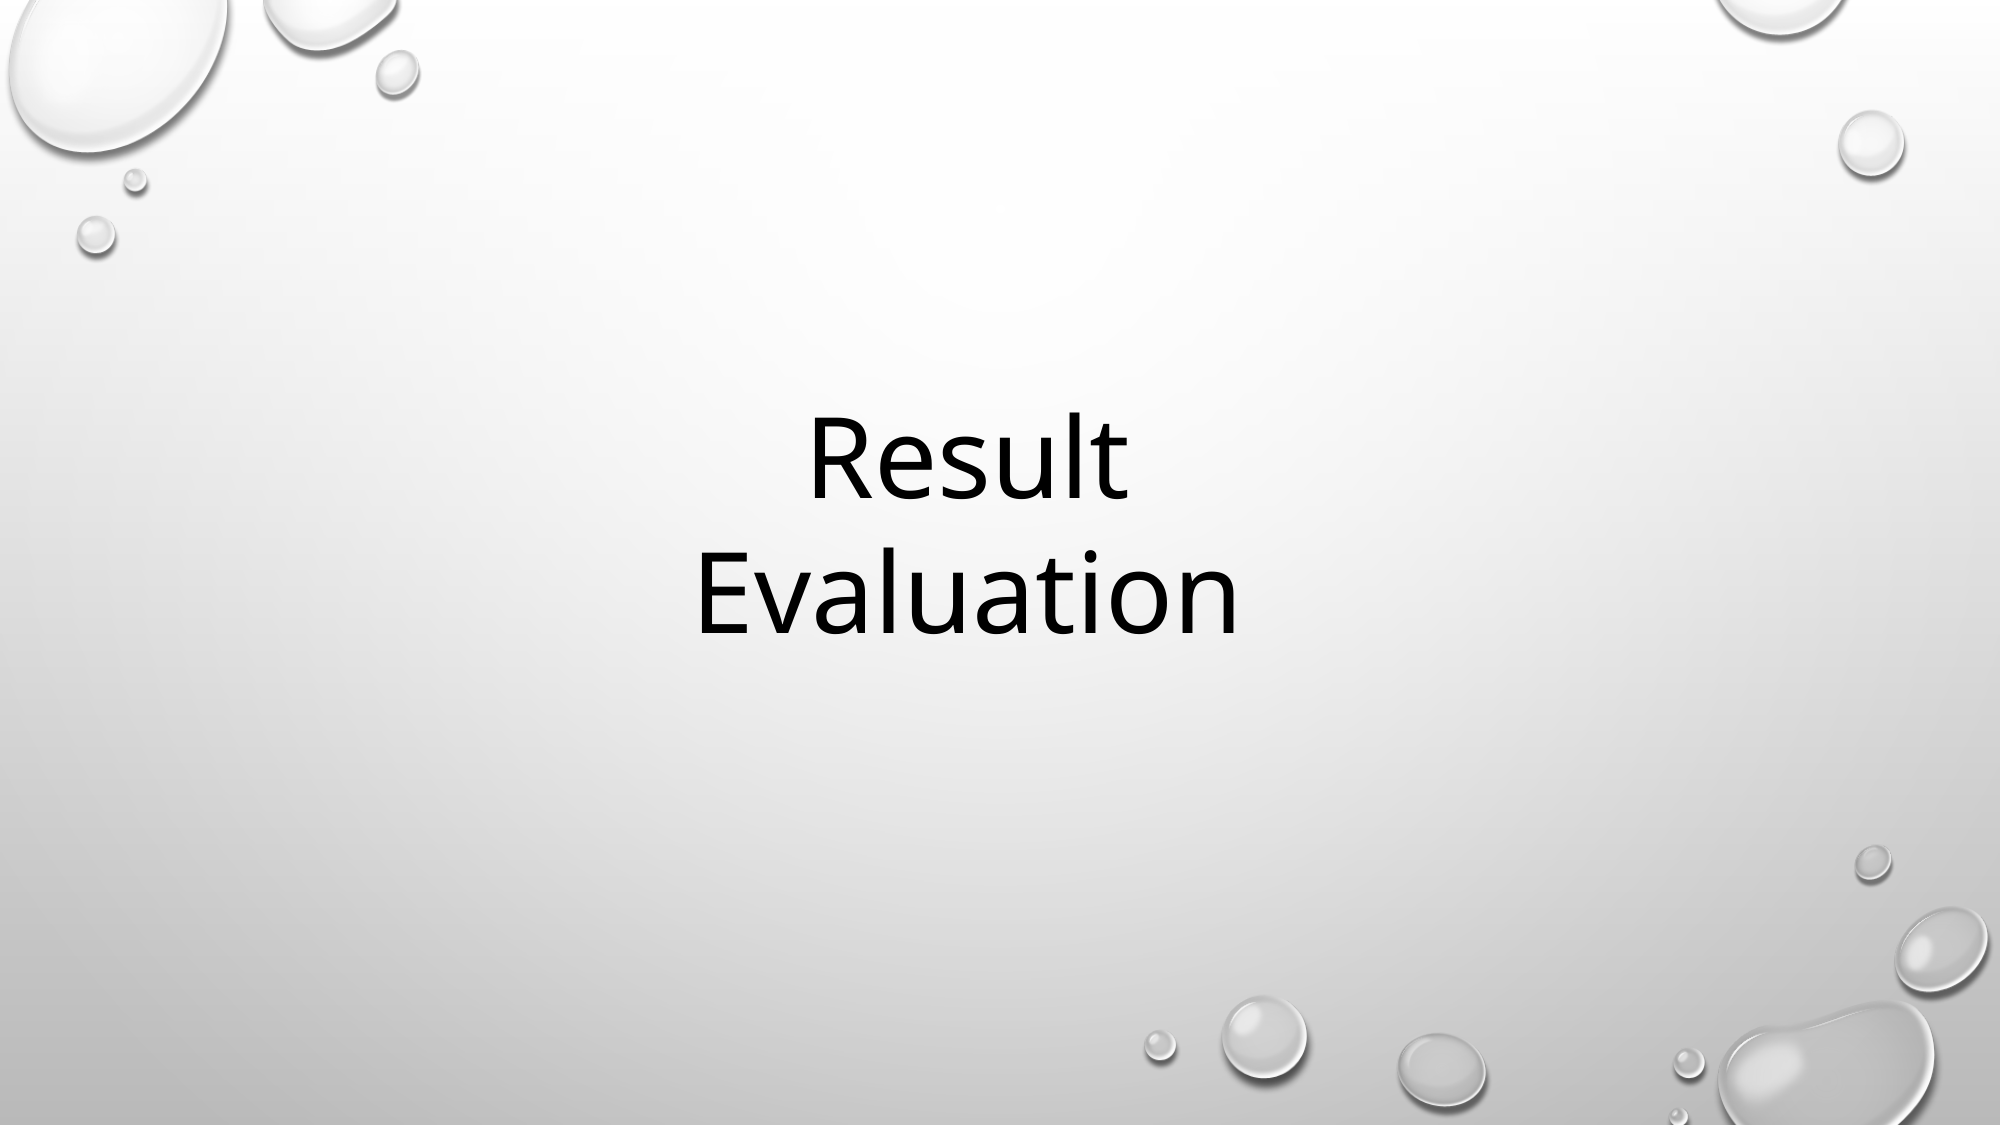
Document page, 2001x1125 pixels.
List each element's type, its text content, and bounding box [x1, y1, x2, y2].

text_box Result Evaluation [508, 378, 1427, 664]
picture [0, 0, 2000, 1125]
